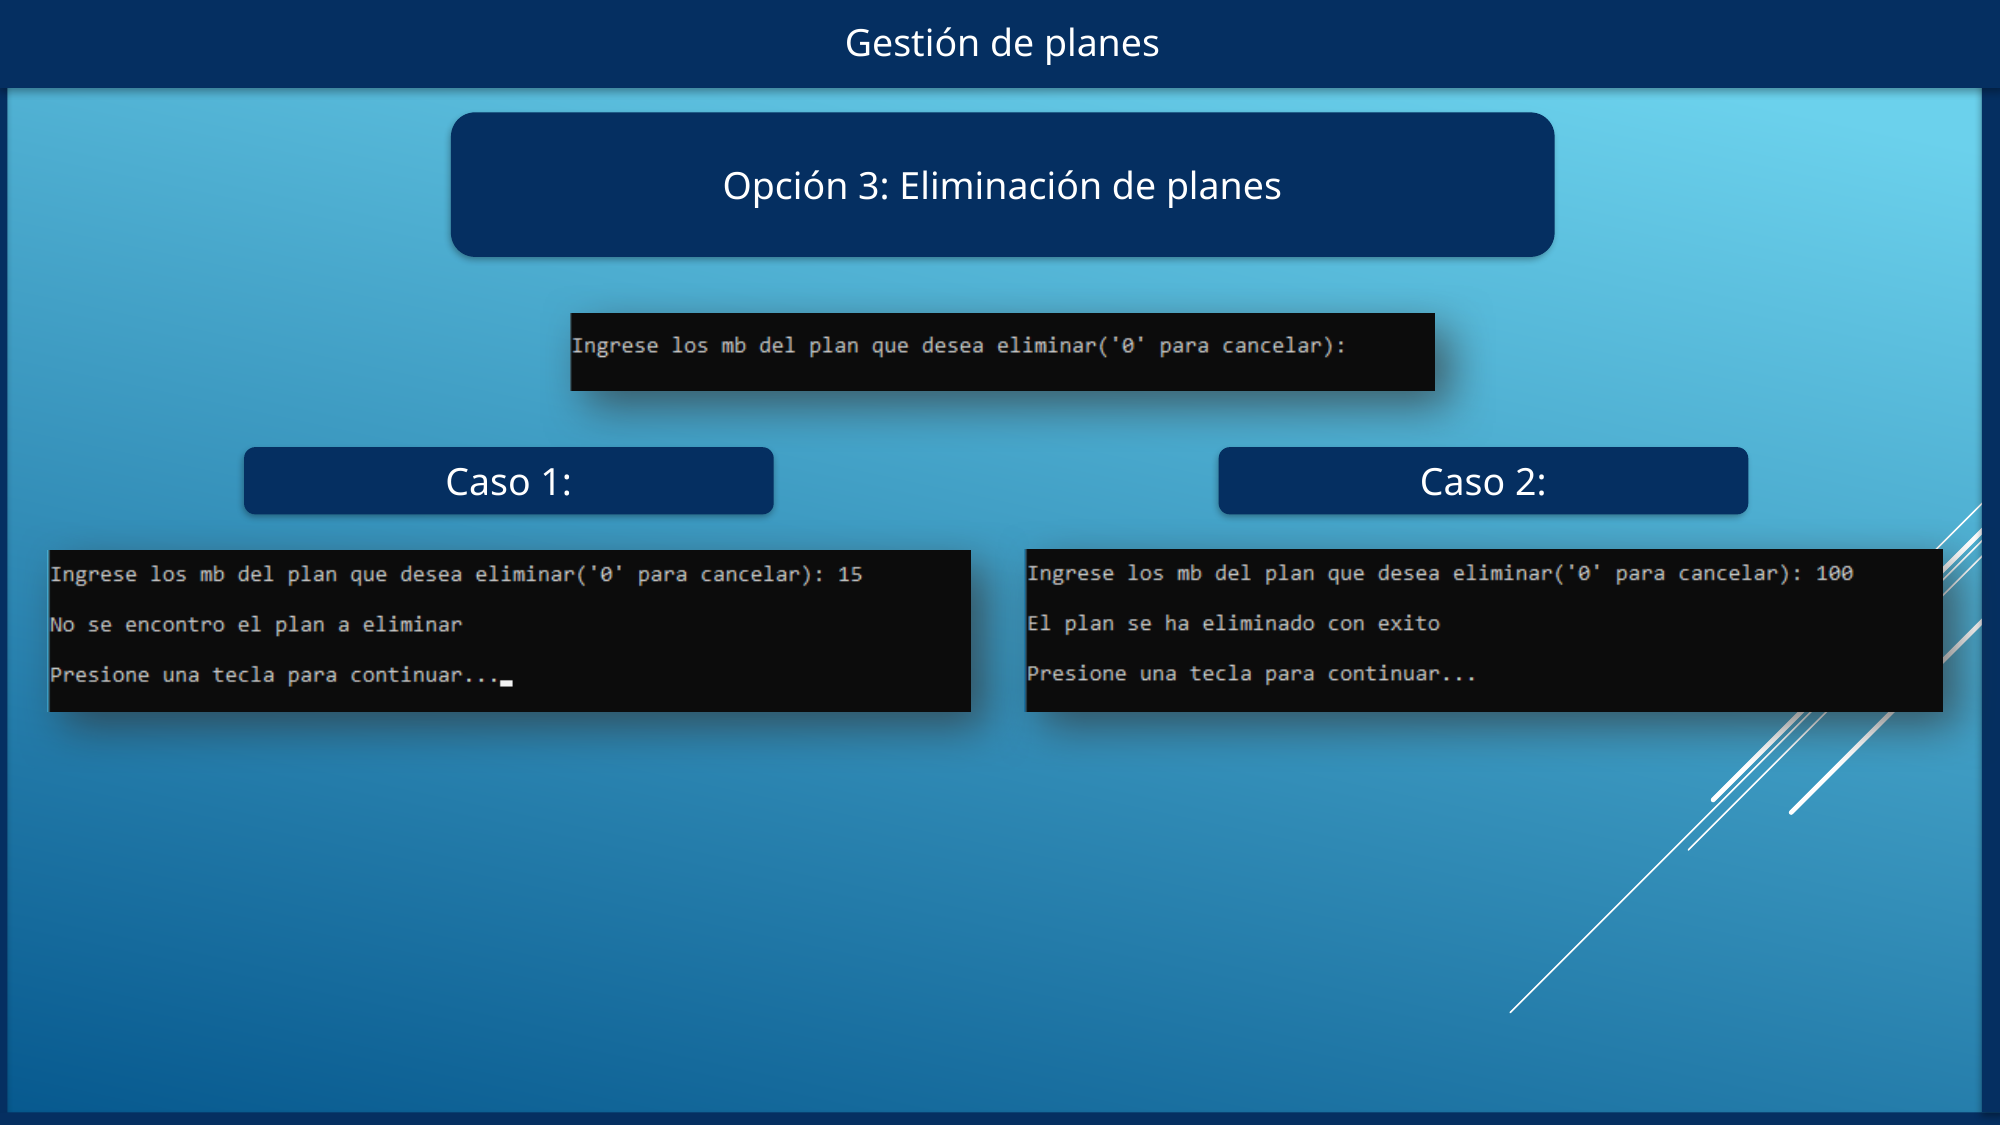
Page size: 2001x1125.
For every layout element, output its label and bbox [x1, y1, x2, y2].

picture [1024, 549, 1943, 713]
picture [570, 313, 1436, 391]
picture [46, 549, 971, 712]
text_box [0, 0, 2000, 1125]
